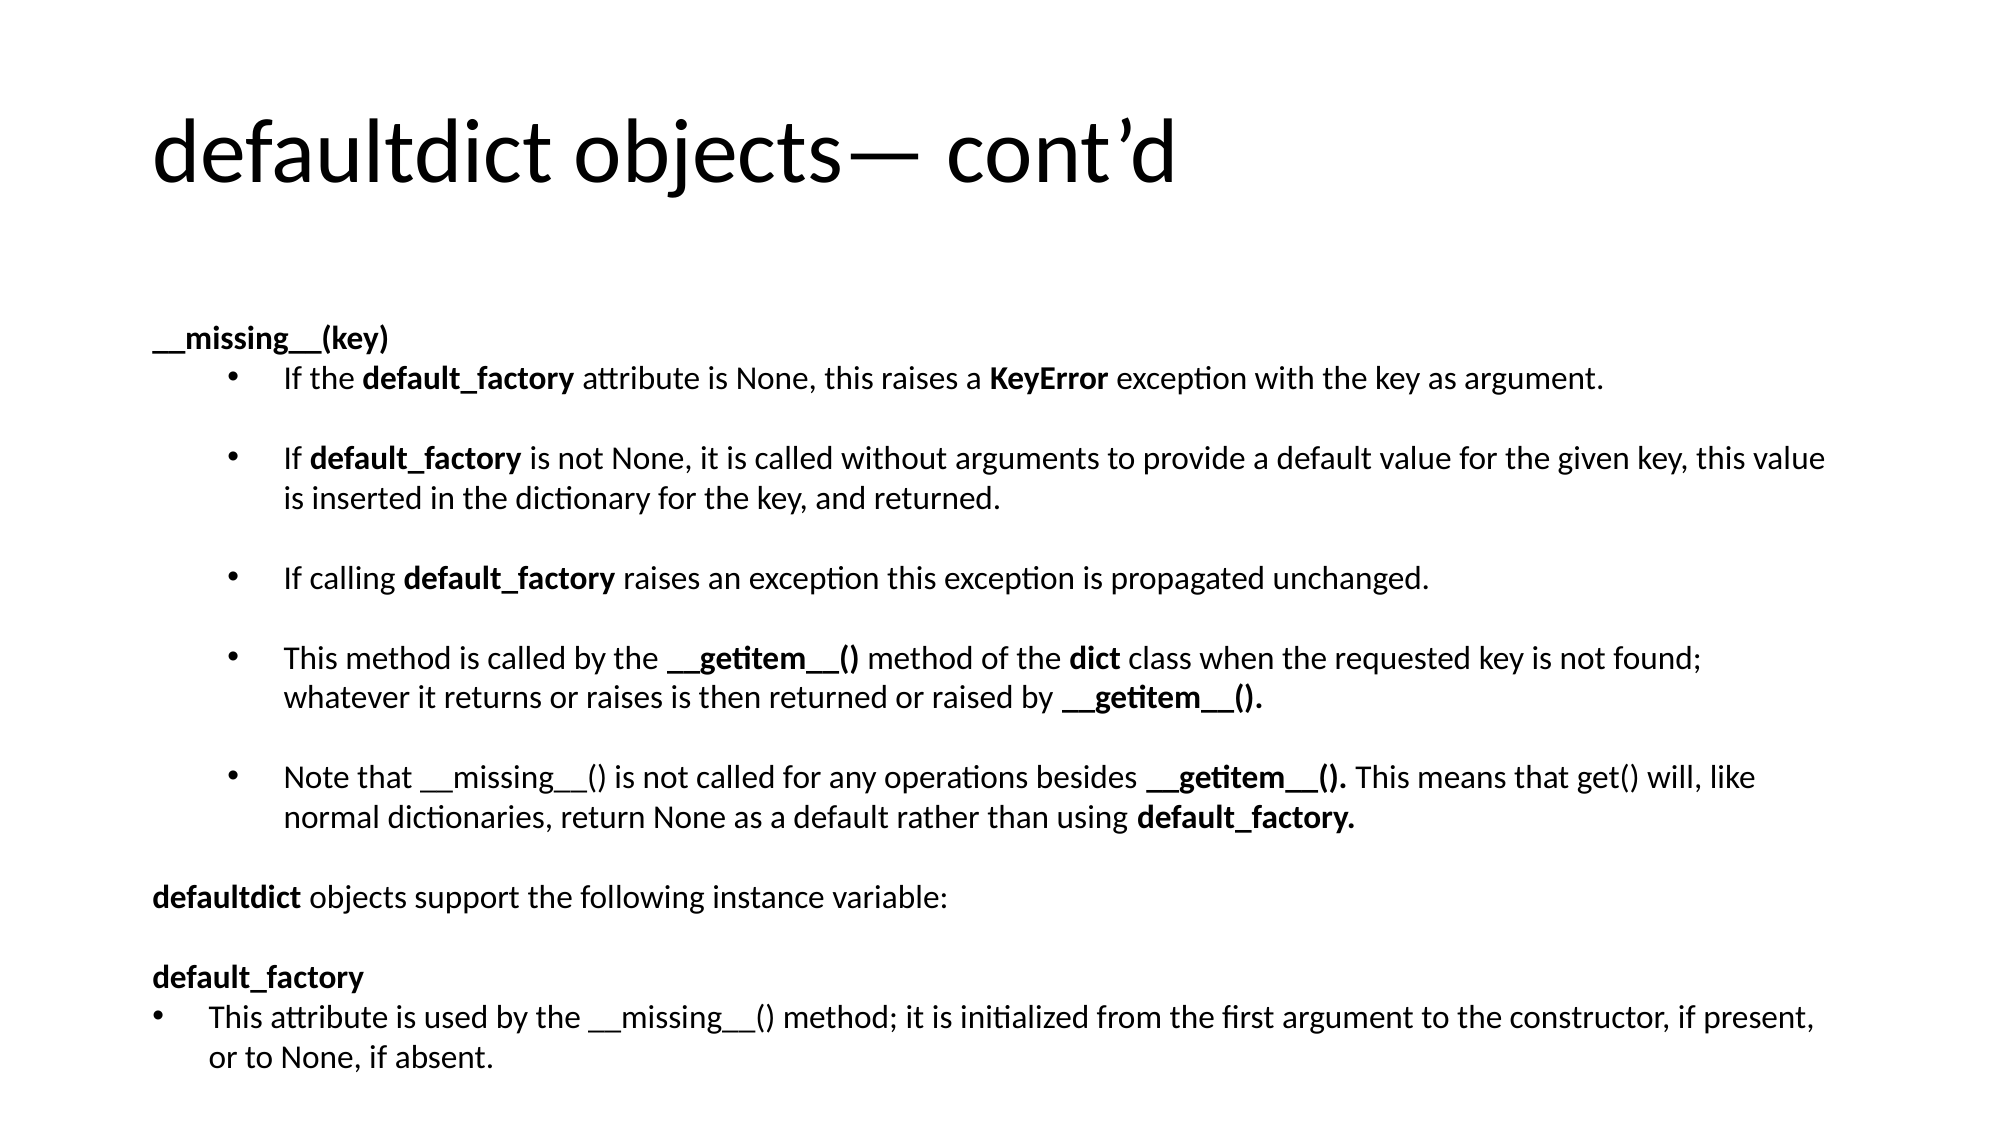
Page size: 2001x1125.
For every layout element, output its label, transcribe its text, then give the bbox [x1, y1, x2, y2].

text_box __missing__(key) If the default_factory attribute is None, this raises a KeyError exception with the key as argument. If default_factory is not None, it is called without arguments to provide a default value for the given key, this value is inserted in the dictionary for the key, and returned. If calling default_factory raises an exception this exception is propagated unchanged. This method is called by the __getitem__() method of the dict class when the requested key is not found; whatever it returns or raises is then returned or raised by __getitem__(). Note that __missing__() is not called for any operations besides __getitem__(). This means that get() will, like normal dictionaries, return None as a default rather than using default_factory. defaultdict objects support the following instance variable: default_factory This attribute is used by the __missing__() method; it is initialized from the first argument to the constructor, if present, or to None, if absent. [137, 309, 1843, 1083]
title defaultdict objects— cont’d [137, 43, 1863, 262]
